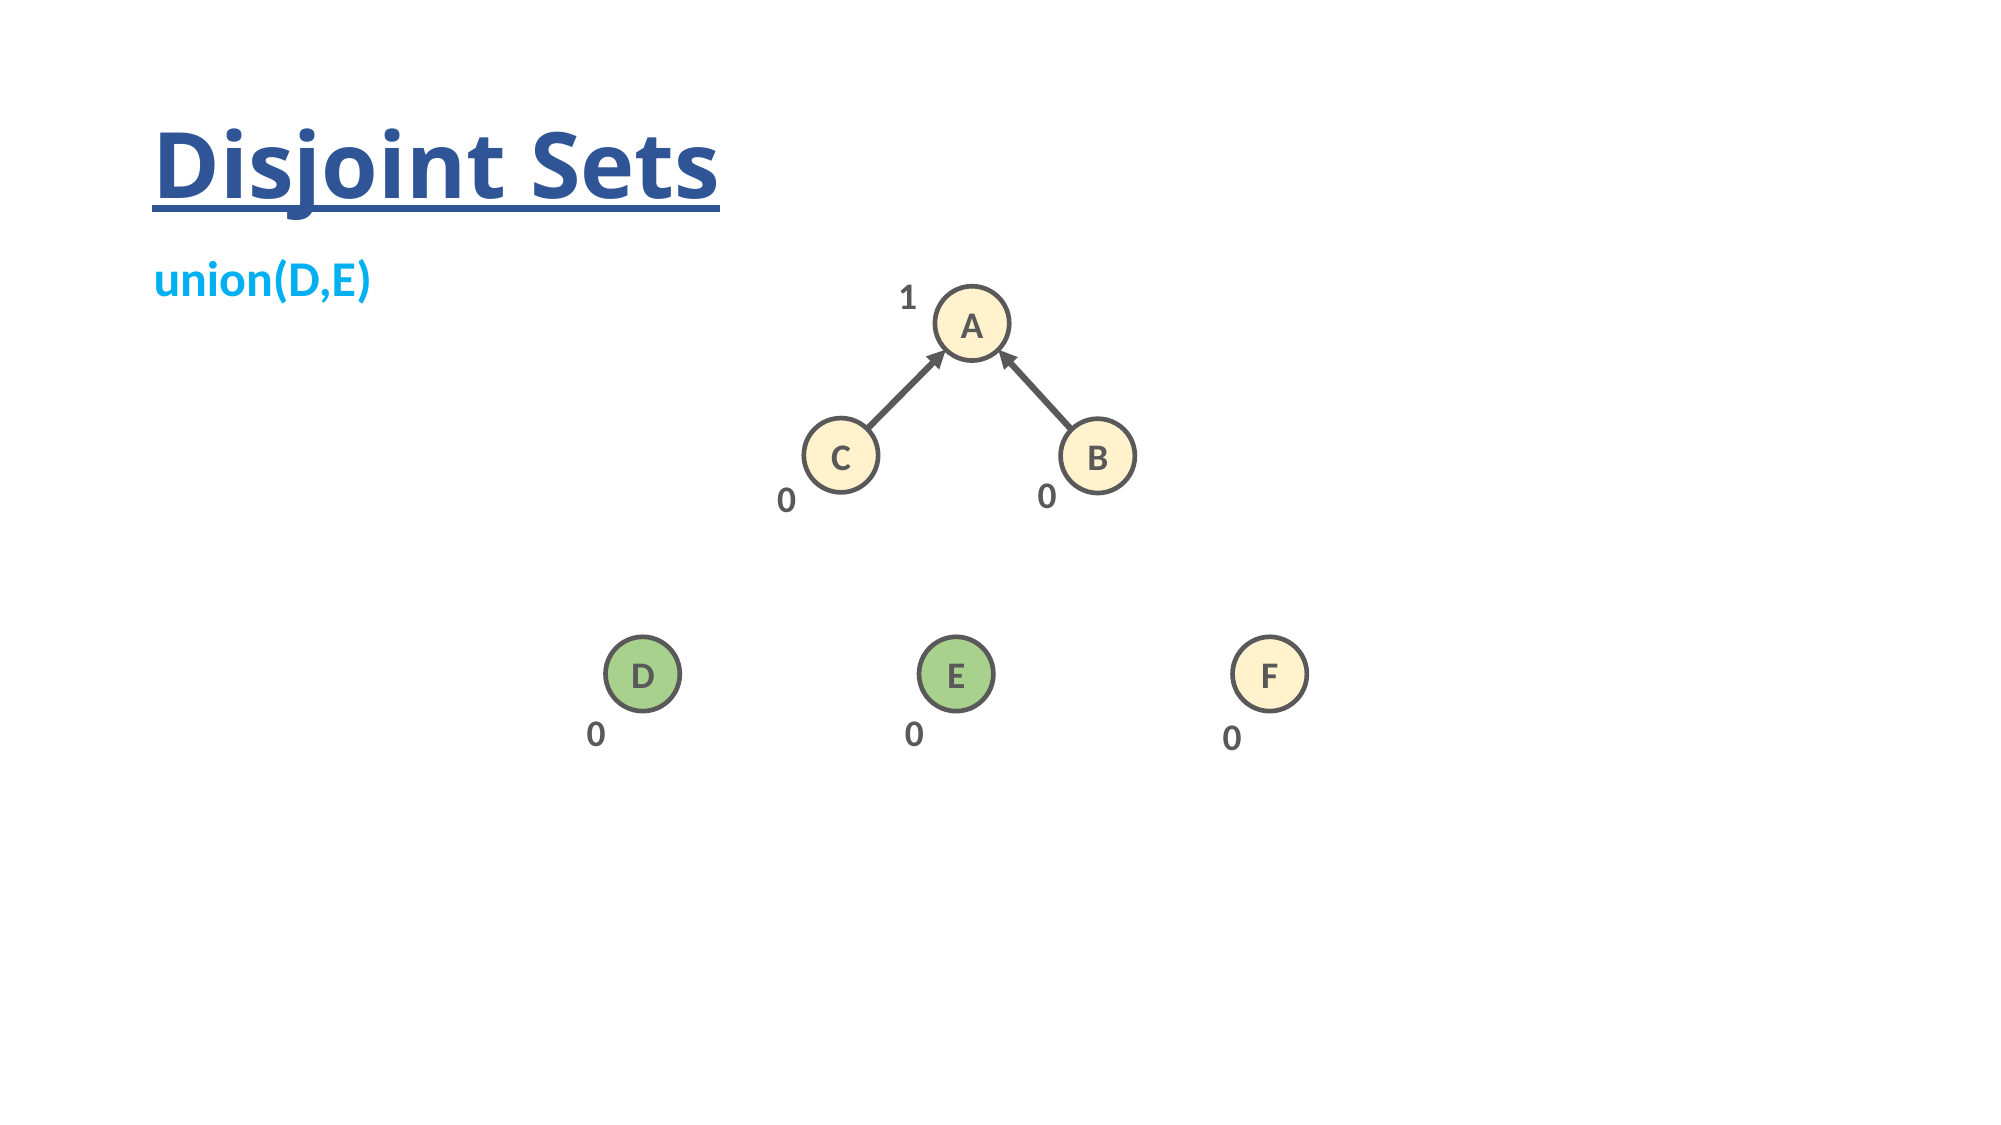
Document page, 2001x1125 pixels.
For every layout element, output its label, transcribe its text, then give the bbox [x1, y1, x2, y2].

text_box union(D,E) [138, 239, 388, 315]
text_box E [917, 635, 995, 713]
title Disjoint Sets [137, 59, 1863, 278]
text_box D [604, 635, 681, 713]
text_box A [933, 285, 1011, 362]
text_box 0 [890, 701, 939, 762]
text_box B [1059, 417, 1136, 495]
text_box C [802, 417, 880, 494]
text_box F [1231, 635, 1308, 713]
text_box 0 [762, 467, 812, 528]
text_box 0 [571, 701, 621, 762]
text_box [867, 349, 946, 429]
text_box 0 [1208, 705, 1257, 765]
text_box 1 [883, 264, 933, 325]
text_box 0 [1022, 464, 1072, 524]
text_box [998, 349, 1072, 430]
